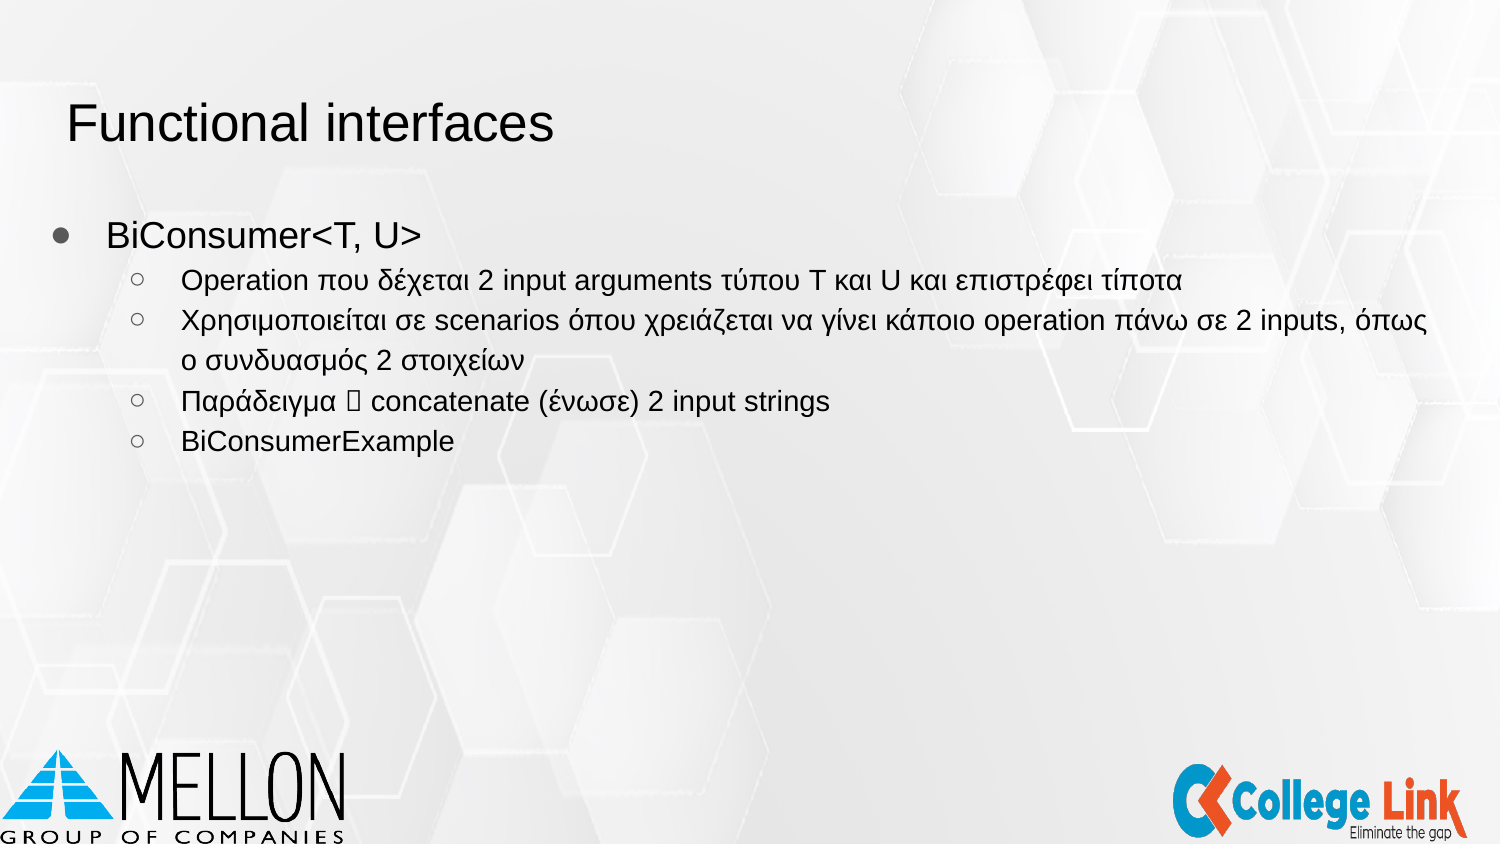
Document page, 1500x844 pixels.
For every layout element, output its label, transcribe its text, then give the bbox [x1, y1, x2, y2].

title Functional interfaces [51, 72, 1449, 167]
list BiConsumer<T, U> Operation που δέχεται 2 input arguments τύπου T και U και επιστρέφει τίποτα Χρησιμοποιείται σε scenarios όπου χρειάζεται να γίνει κάποιο operation πάνω σε 2 inputs, όπως ο συνδυασμός 2 στοιχείων Παράδειγμα  concatenate (ένωσε) 2 input strings BiConsumerExample [15, 189, 1449, 750]
picture [0, 0, 1500, 844]
